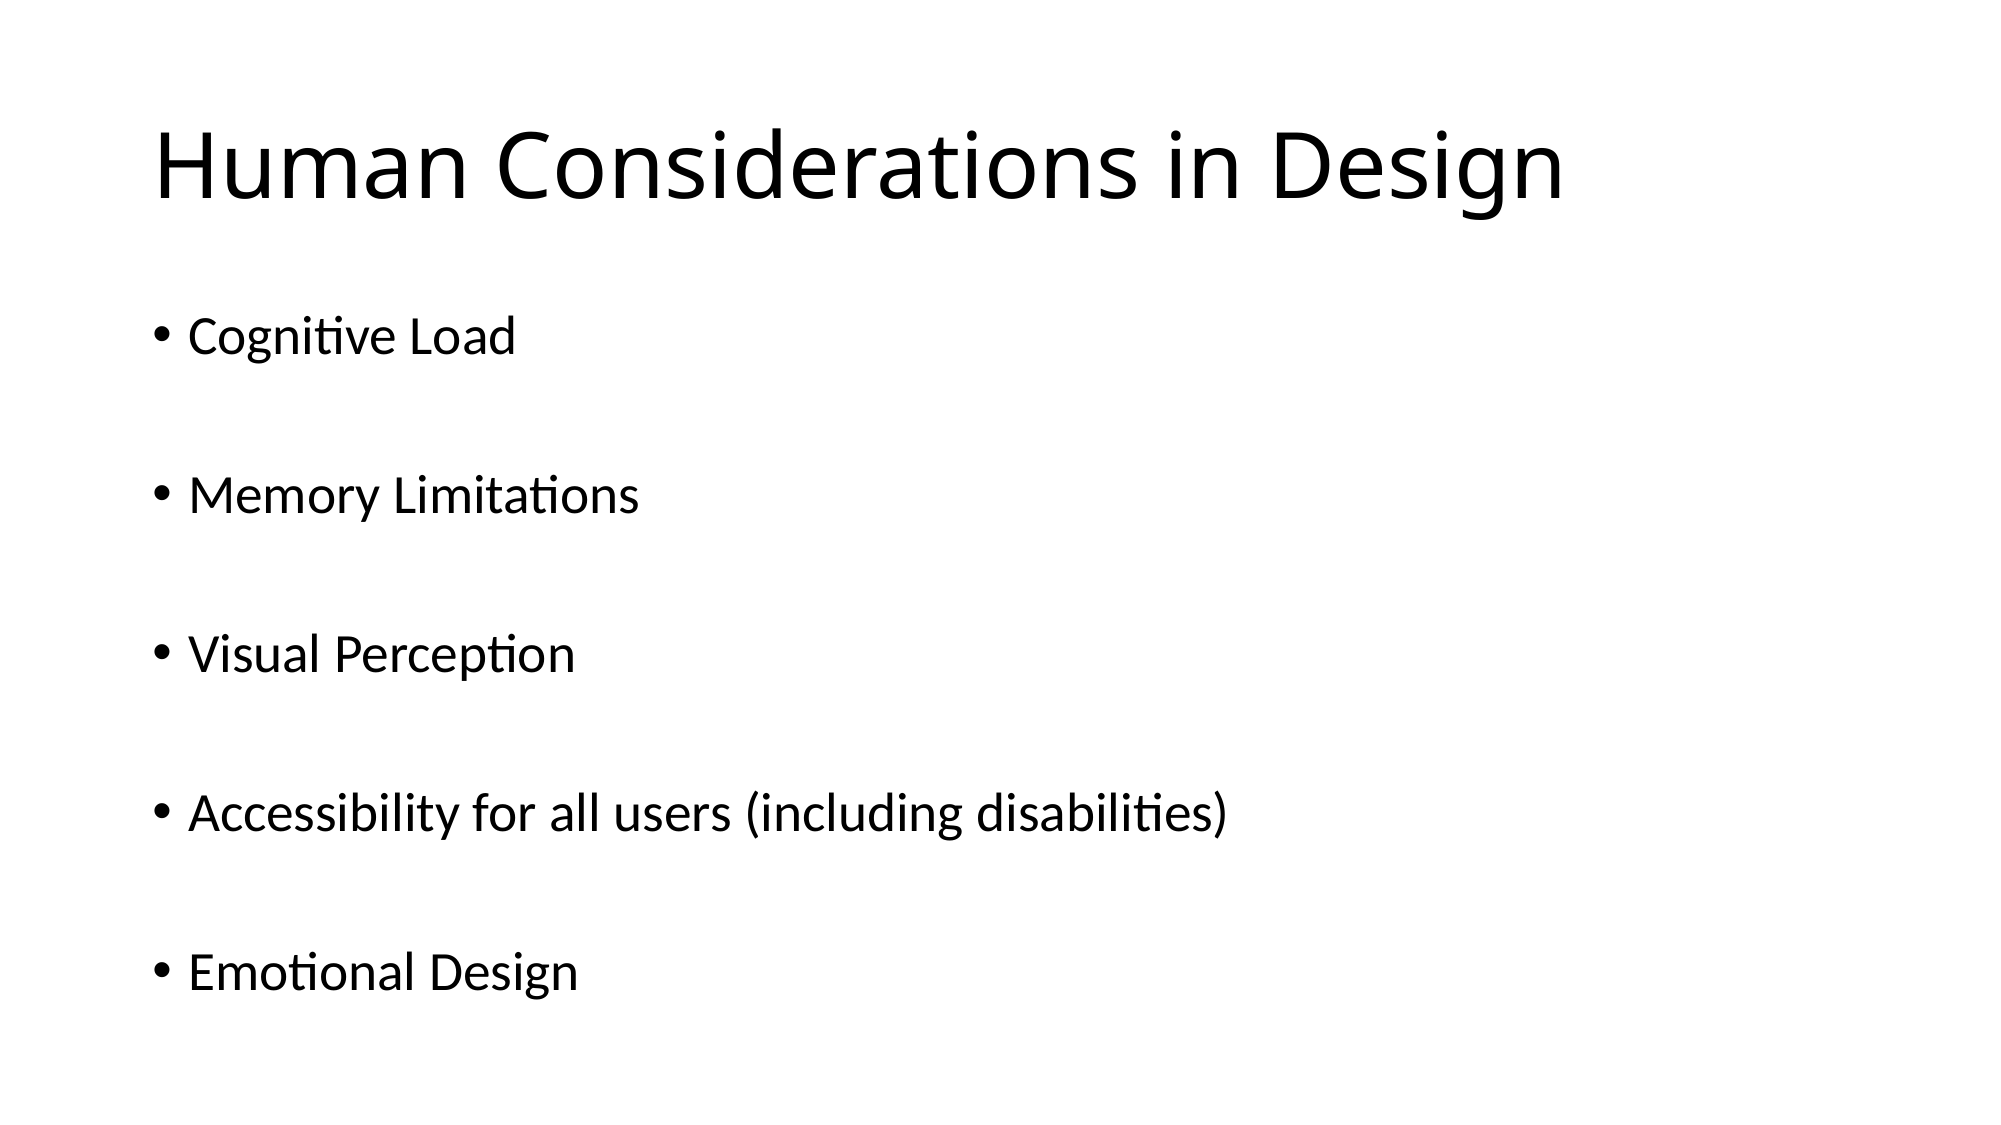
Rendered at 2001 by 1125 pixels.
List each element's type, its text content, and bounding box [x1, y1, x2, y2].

list Cognitive Load Memory Limitations Visual Perception Accessibility for all users (including disabilities) Emotional Design [137, 299, 1863, 1014]
title Human Considerations in Design [137, 59, 1863, 278]
